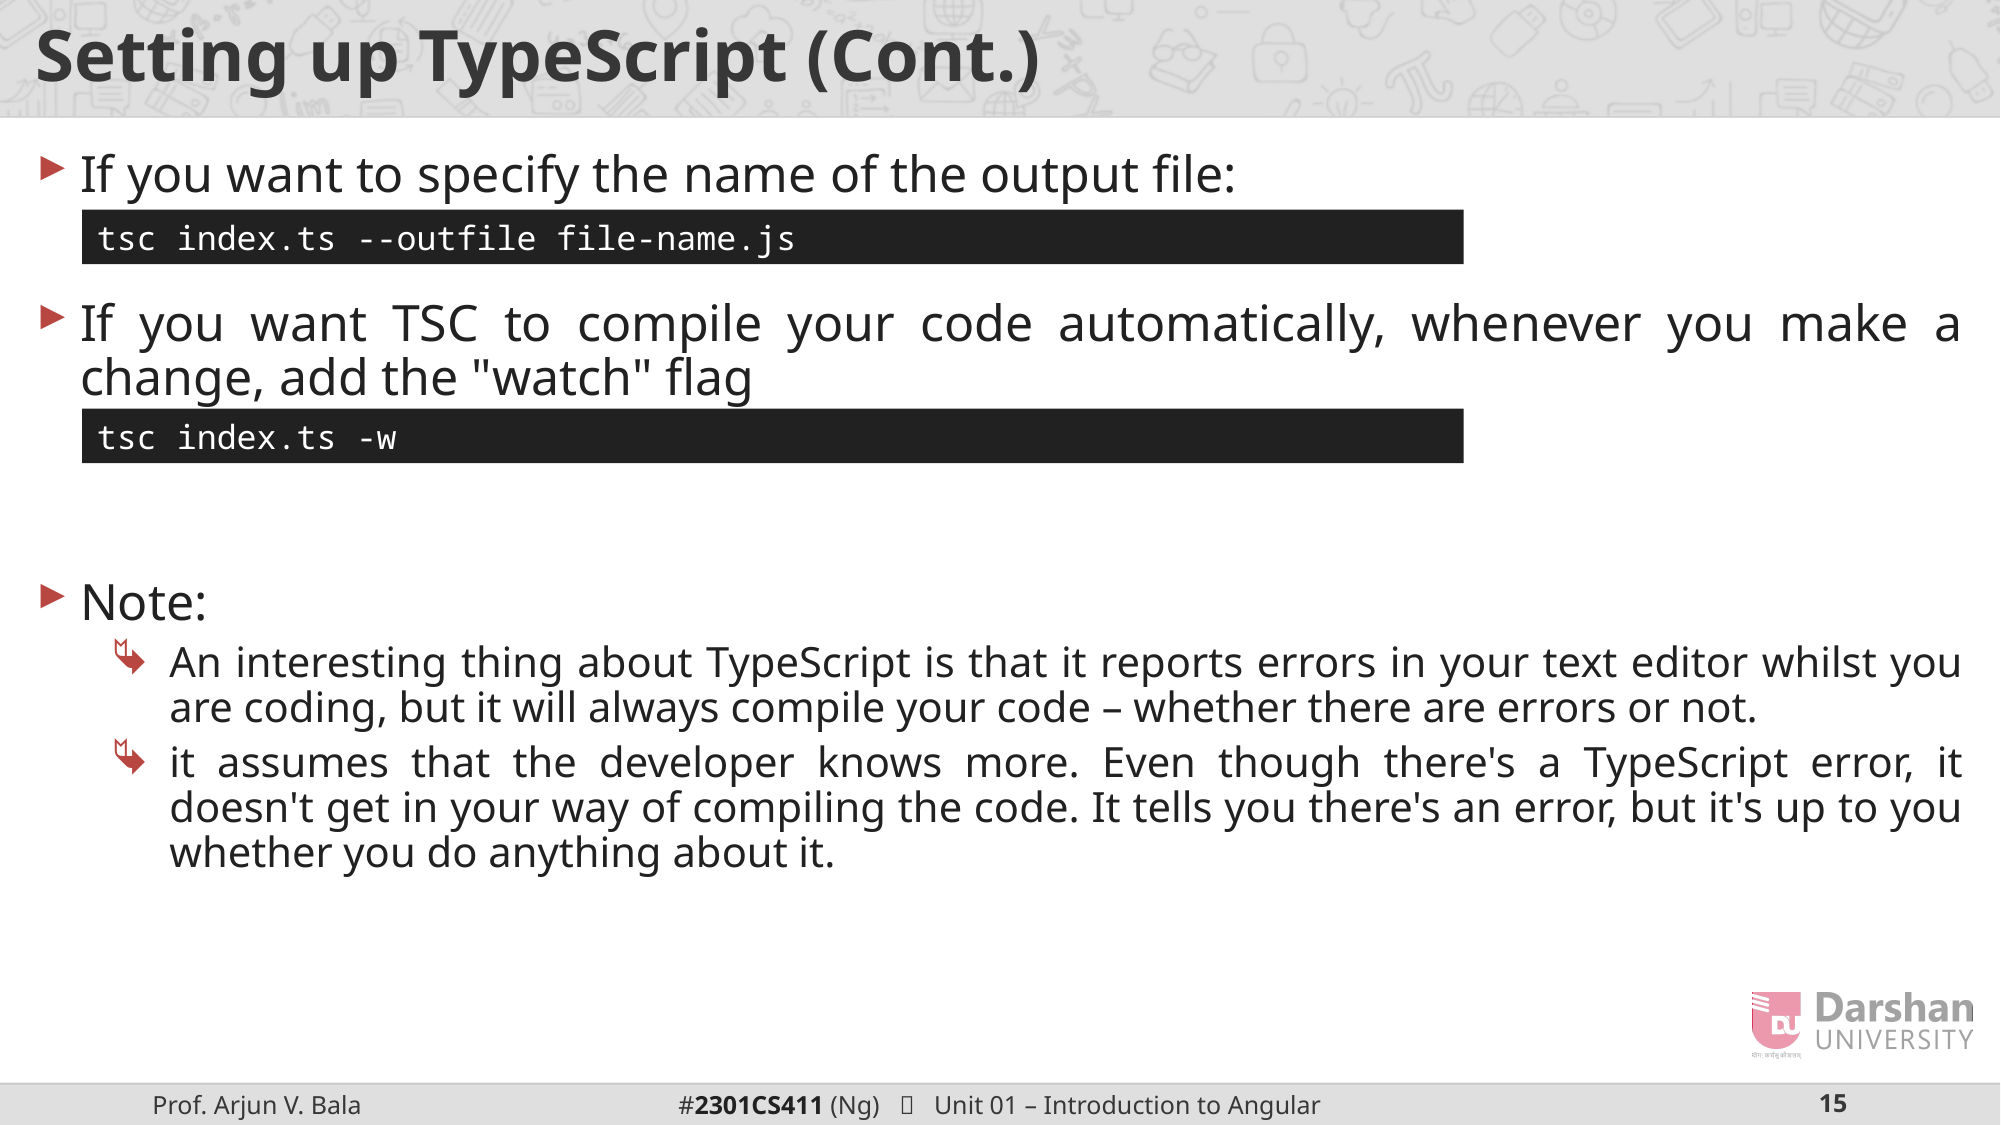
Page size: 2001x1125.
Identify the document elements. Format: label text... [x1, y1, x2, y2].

title Setting up TypeScript (Cont.) [0, 0, 2000, 117]
text_box tsc index.ts --outfile file-name.js [82, 209, 1464, 265]
text_box tsc index.ts -w [82, 408, 1464, 464]
list If you want to specify the name of the output file: If you want TSC to compile your code automatically, whenever you make a change, add the "watch" flag Note: An interesting thing about TypeScript is that it reports errors in your text editor whilst you are coding, but it will always compile your code – whether there are errors or not. it assumes that the developer knows more. Even though there's a TypeScript error, it doesn't get in your way of compiling the code. It tells you there's an error, but it's up to you whether you do anything about it. [21, 141, 1979, 1059]
